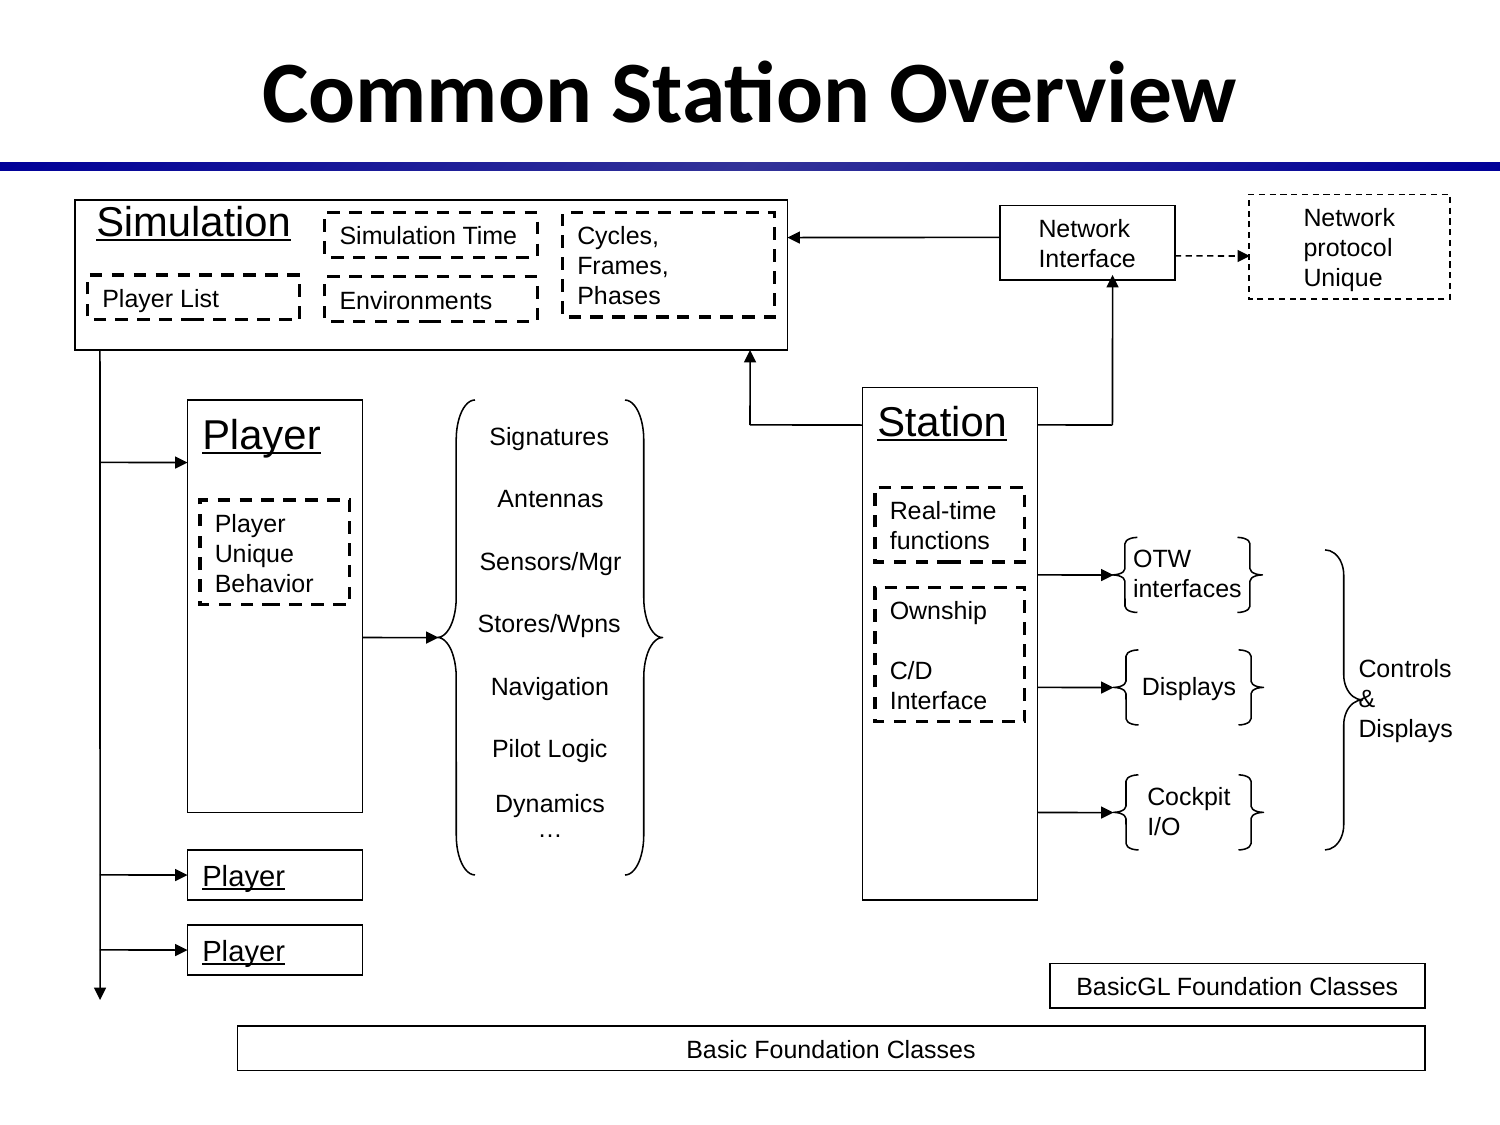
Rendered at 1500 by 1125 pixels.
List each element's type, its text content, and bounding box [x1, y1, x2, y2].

text_box Network protocol Unique [1248, 194, 1450, 299]
text_box Antennas [462, 475, 624, 520]
text_box [1324, 549, 1344, 850]
text_box Player List [87, 275, 300, 320]
text_box [439, 399, 475, 875]
text_box Sensors/Mgr [462, 537, 625, 583]
text_box Environments [324, 276, 538, 322]
text_box … [462, 805, 638, 850]
text_box Simulation [37, 187, 350, 253]
text_box Navigation [462, 662, 625, 708]
text_box [1237, 537, 1263, 613]
text_box Controls & Displays [1336, 645, 1475, 750]
text_box Displays [1139, 662, 1238, 708]
text_box Stores/Wpns [461, 600, 625, 645]
text_box [624, 400, 663, 876]
text_box [1114, 774, 1139, 850]
text_box [187, 399, 363, 813]
text_box [1037, 681, 1114, 694]
text_box [93, 951, 107, 1000]
text_box [1112, 537, 1138, 613]
text_box Dynamics [462, 780, 638, 805]
text_box [362, 631, 439, 644]
text_box BasicGL Foundation Classes [1049, 963, 1425, 1008]
text_box Real-time functions [874, 487, 1025, 563]
text_box Cockpit I/O [1126, 772, 1252, 848]
text_box [1238, 649, 1264, 725]
text_box OTW interfaces [1112, 535, 1263, 610]
text_box Basic Foundation Classes [237, 1025, 1425, 1071]
text_box Signatures [461, 413, 624, 458]
text_box [99, 868, 188, 882]
text_box [187, 924, 363, 975]
text_box [1114, 649, 1139, 725]
text_box Simulation Time [324, 212, 538, 258]
text_box Cycles, Frames, Phases [562, 212, 775, 318]
text_box [75, 199, 788, 350]
text_box [743, 349, 757, 425]
text_box [862, 387, 1038, 900]
title Common Station Overview [0, 12, 1500, 163]
text_box Network Interface [999, 205, 1175, 280]
text_box [99, 456, 188, 469]
text_box [1106, 274, 1119, 425]
text_box Pilot Logic [462, 725, 638, 770]
text_box [1037, 806, 1114, 819]
text_box [1037, 568, 1112, 582]
text_box [1230, 249, 1250, 263]
text_box [99, 943, 188, 957]
text_box [1238, 774, 1264, 850]
text_box [787, 231, 1000, 244]
text_box [187, 849, 363, 900]
text_box Player Unique Behavior [199, 500, 350, 605]
text_box Ownship C/D Interface [874, 587, 1025, 722]
